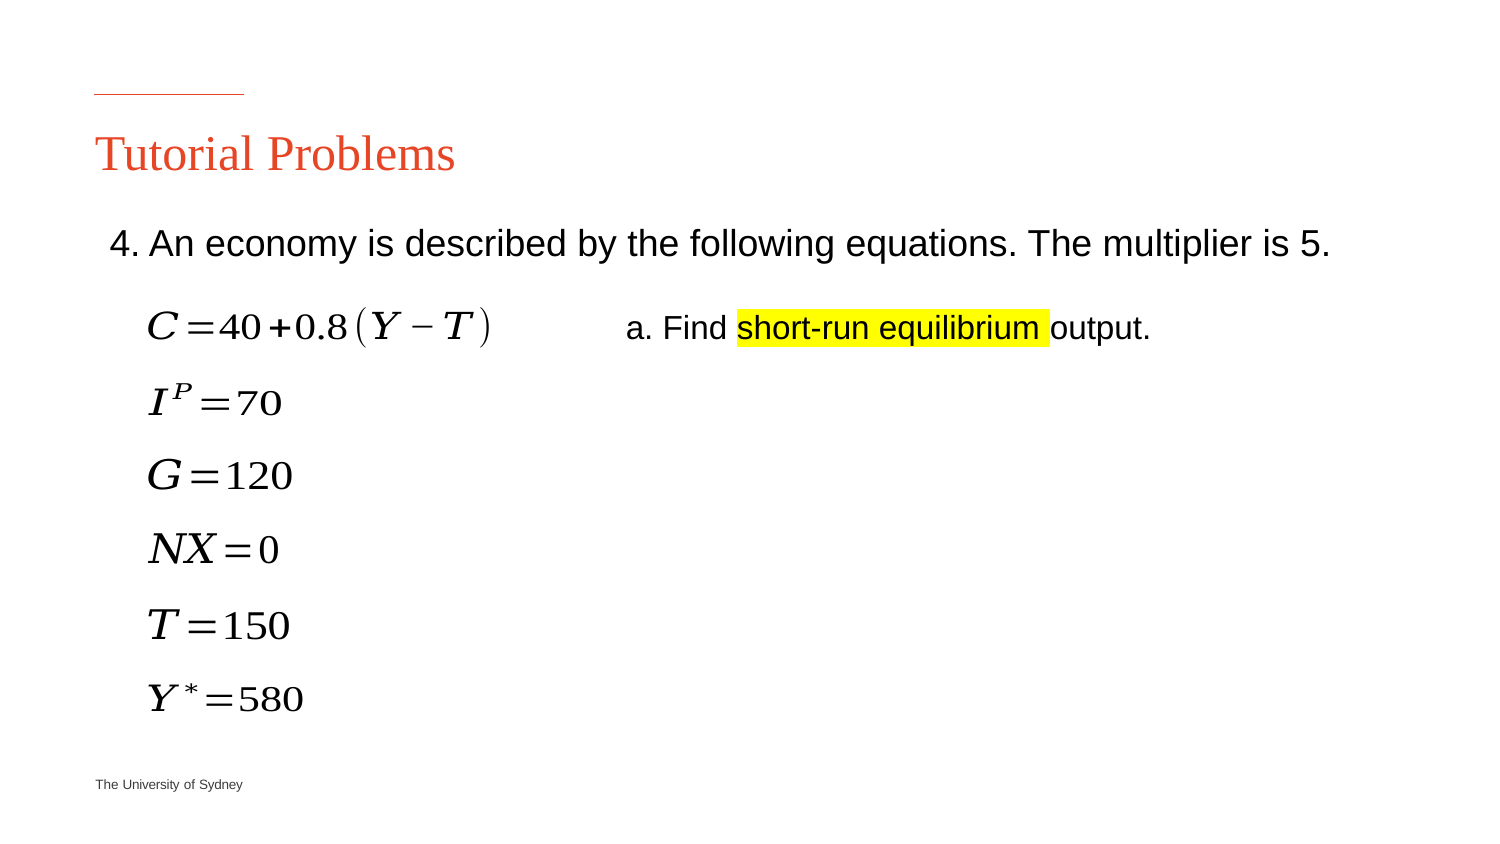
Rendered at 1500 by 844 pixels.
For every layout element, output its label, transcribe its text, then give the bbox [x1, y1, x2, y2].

text_box 4. An economy is described by the following equations. The multiplier is 5. [94, 211, 1450, 272]
title Tutorial Problems [94, 120, 1406, 211]
text_box a. Find short-run equilibrium output. [611, 298, 1450, 354]
